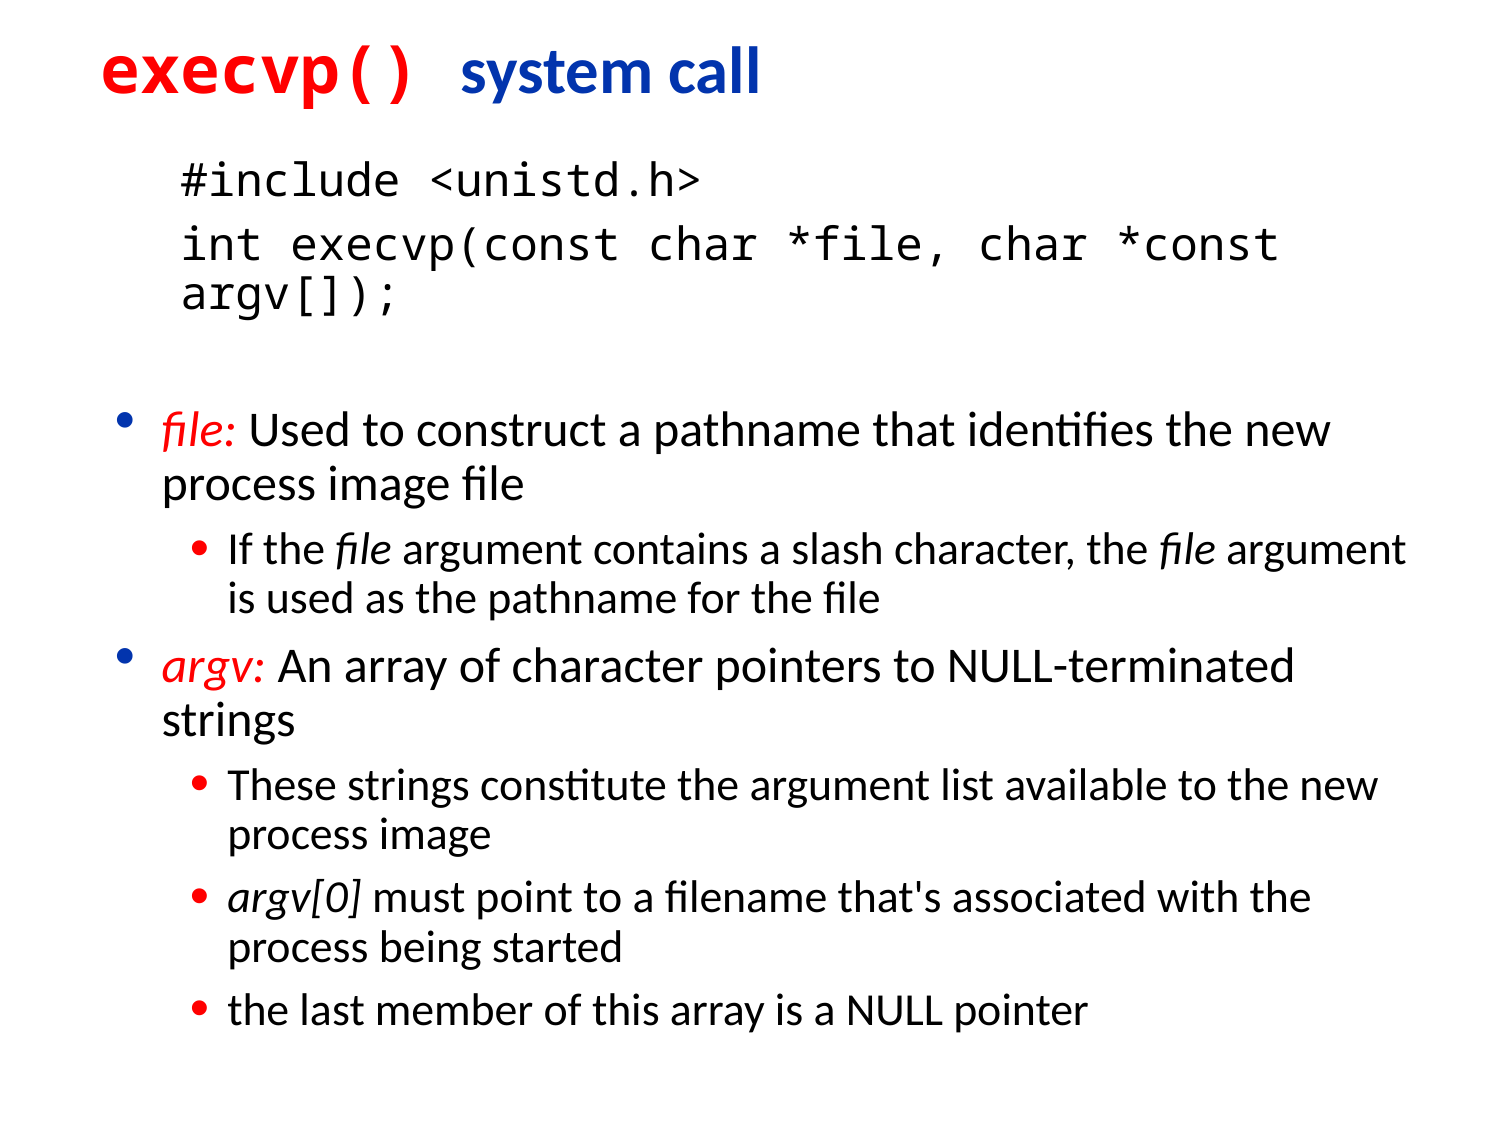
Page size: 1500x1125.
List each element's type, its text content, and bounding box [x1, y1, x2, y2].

list #include <unistd.h> int execvp(const char *file, char *const argv[]); file: Used to construct a pathname that identifies the new process image file If the file argument contains a slash character, the file argument is used as the pathname for the file argv: An array of character pointers to NULL-terminated strings These strings constitute the argument list available to the new process image argv[0] must point to a filename that's associated with the process being started the last member of this array is a NULL pointer [99, 149, 1436, 988]
title execvp() system call [85, 28, 1261, 117]
